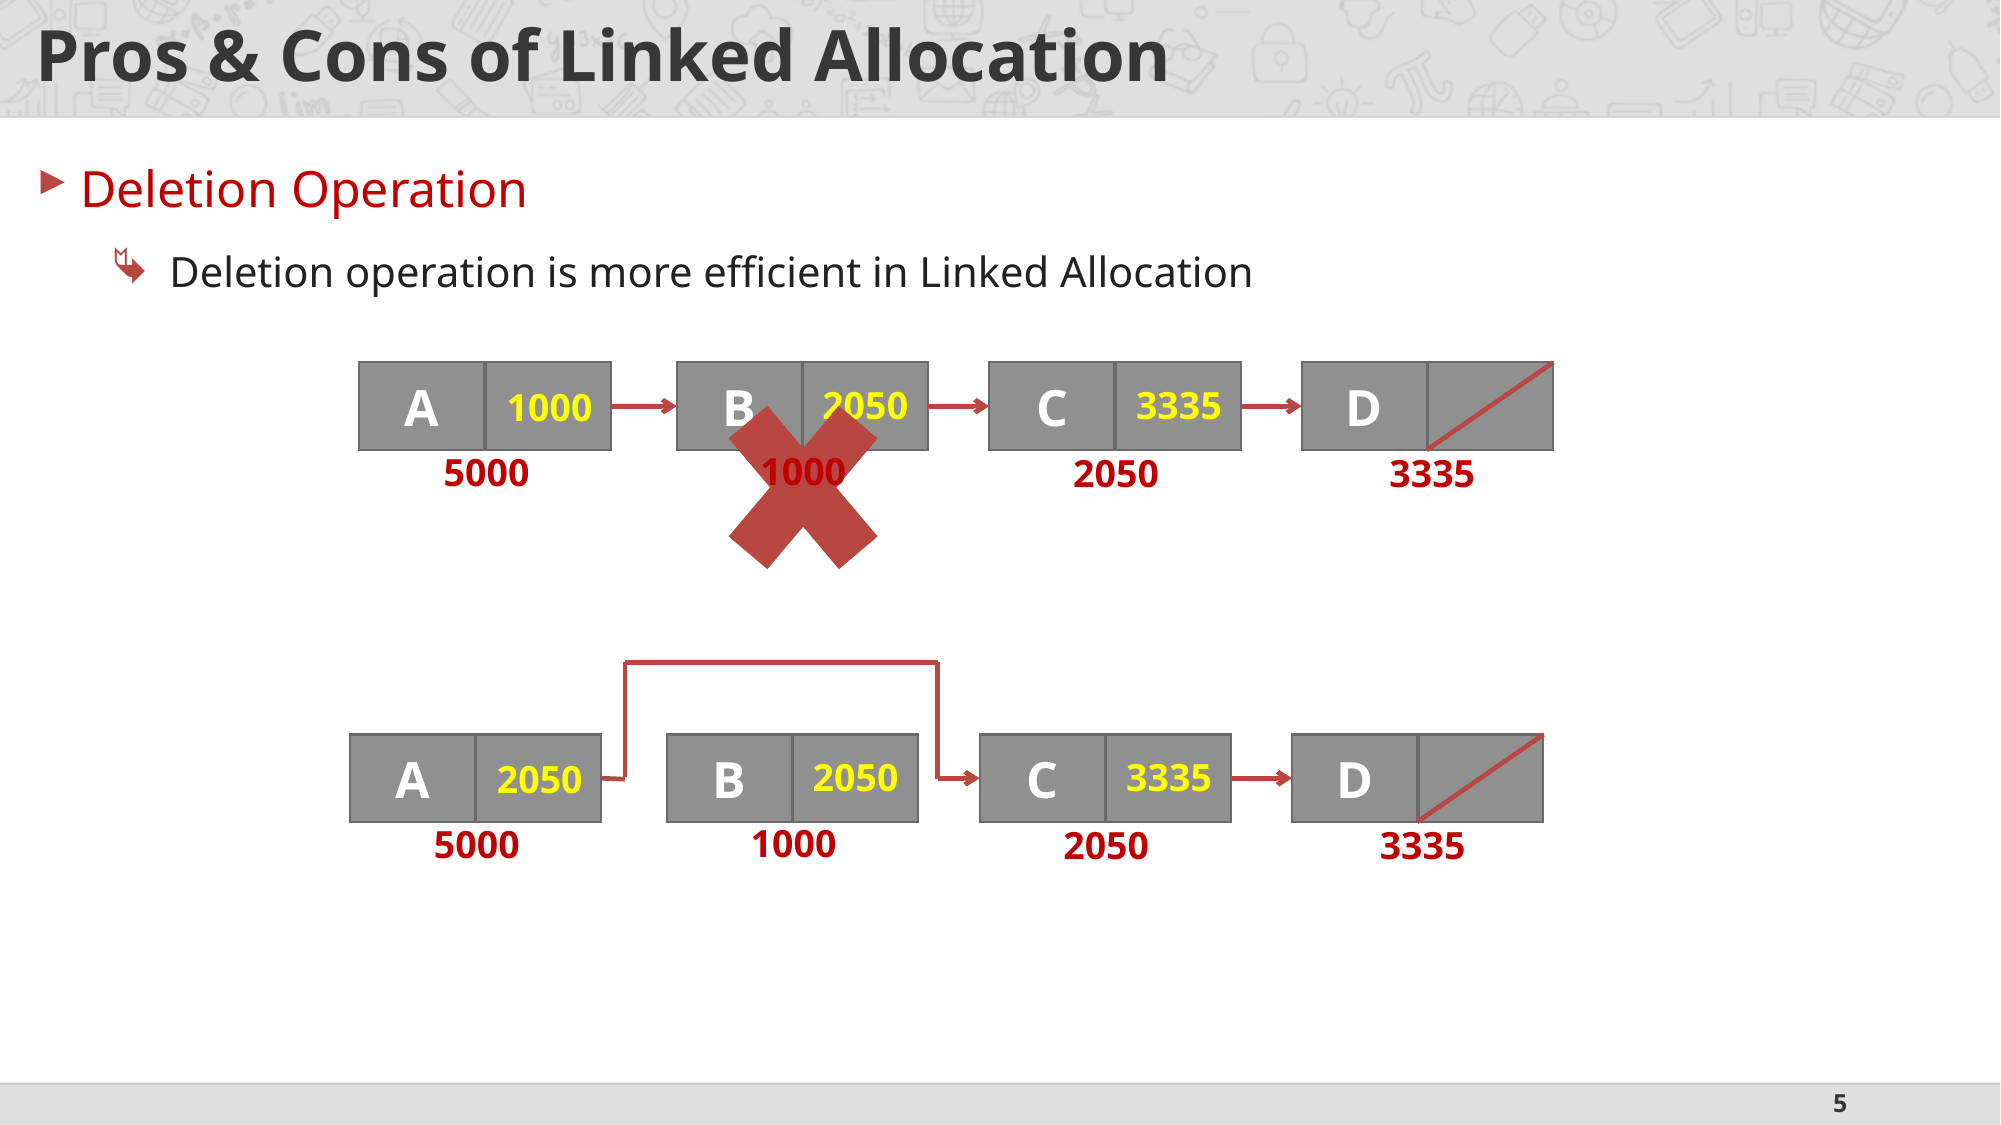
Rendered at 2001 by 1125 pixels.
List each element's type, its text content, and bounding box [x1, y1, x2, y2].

text_box 5000 [428, 450, 545, 502]
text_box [359, 362, 611, 450]
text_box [989, 362, 1241, 450]
text_box 2050 [1048, 822, 1165, 875]
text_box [1292, 734, 1417, 822]
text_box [1301, 362, 1426, 450]
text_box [979, 734, 1231, 822]
text_box 1000 [745, 450, 862, 500]
text_box 2050 [1058, 450, 1174, 503]
text_box 5000 [419, 822, 535, 874]
text_box [728, 500, 878, 570]
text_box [1426, 362, 1554, 450]
text_box 3335 [1374, 450, 1491, 503]
text_box 3335 [1364, 822, 1481, 875]
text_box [1417, 734, 1544, 822]
text_box 1000 [735, 822, 852, 872]
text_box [667, 734, 919, 822]
text_box [738, 450, 745, 458]
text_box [349, 734, 601, 822]
list Deletion Operation Deletion operation is more efficient in Linked Allocation [21, 141, 1979, 1059]
title Pros & Cons of Linked Allocation [0, 0, 2000, 117]
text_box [676, 362, 929, 450]
text_box [862, 450, 868, 457]
